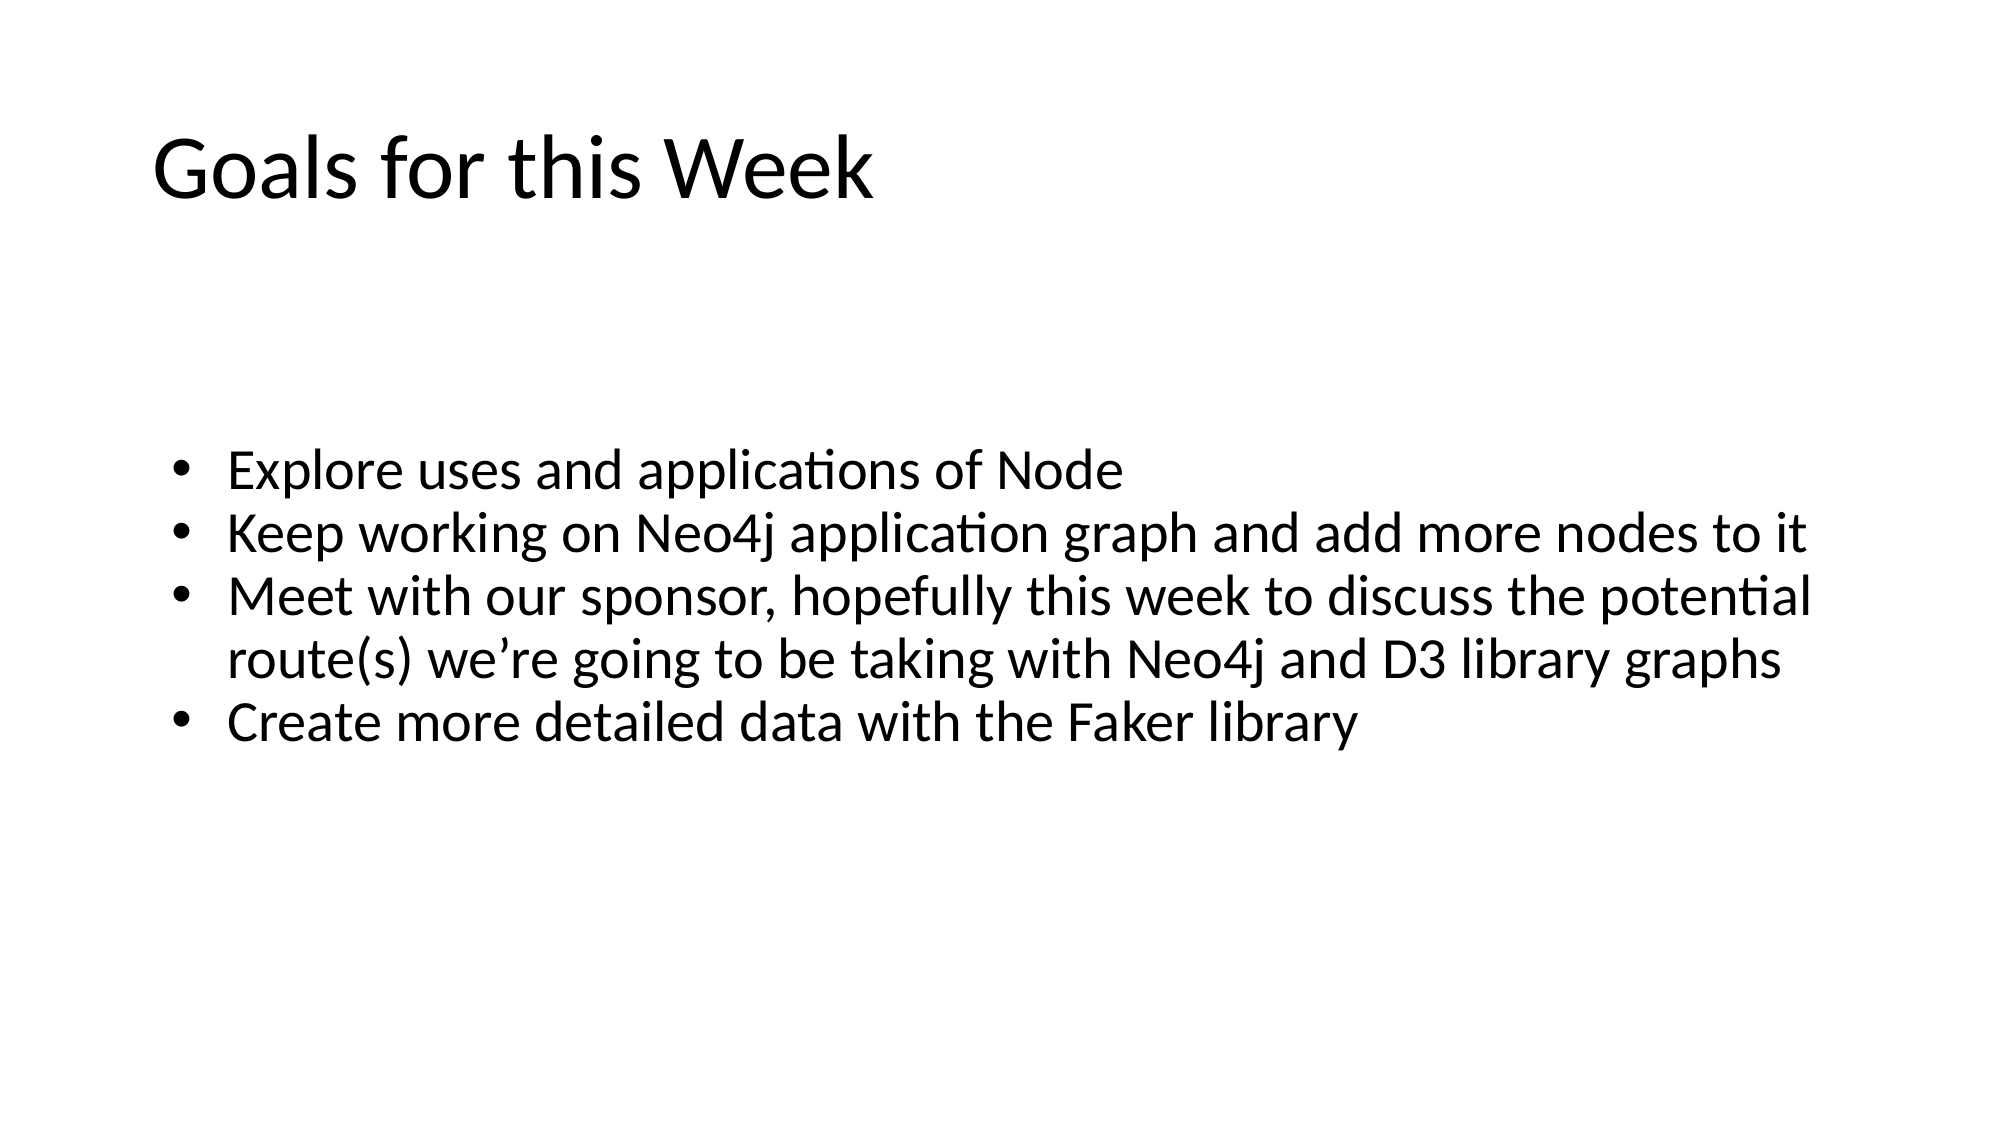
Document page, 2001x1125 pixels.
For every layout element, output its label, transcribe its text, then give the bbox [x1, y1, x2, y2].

title Goals for this Week [137, 59, 1863, 278]
list Explore uses and applications of Node Keep working on Neo4j application graph and add more nodes to it Meet with our sponsor, hopefully this week to discuss the potential route(s) we’re going to be taking with Neo4j and D3 library graphs Create more detailed data with the Faker library [137, 299, 1863, 1014]
